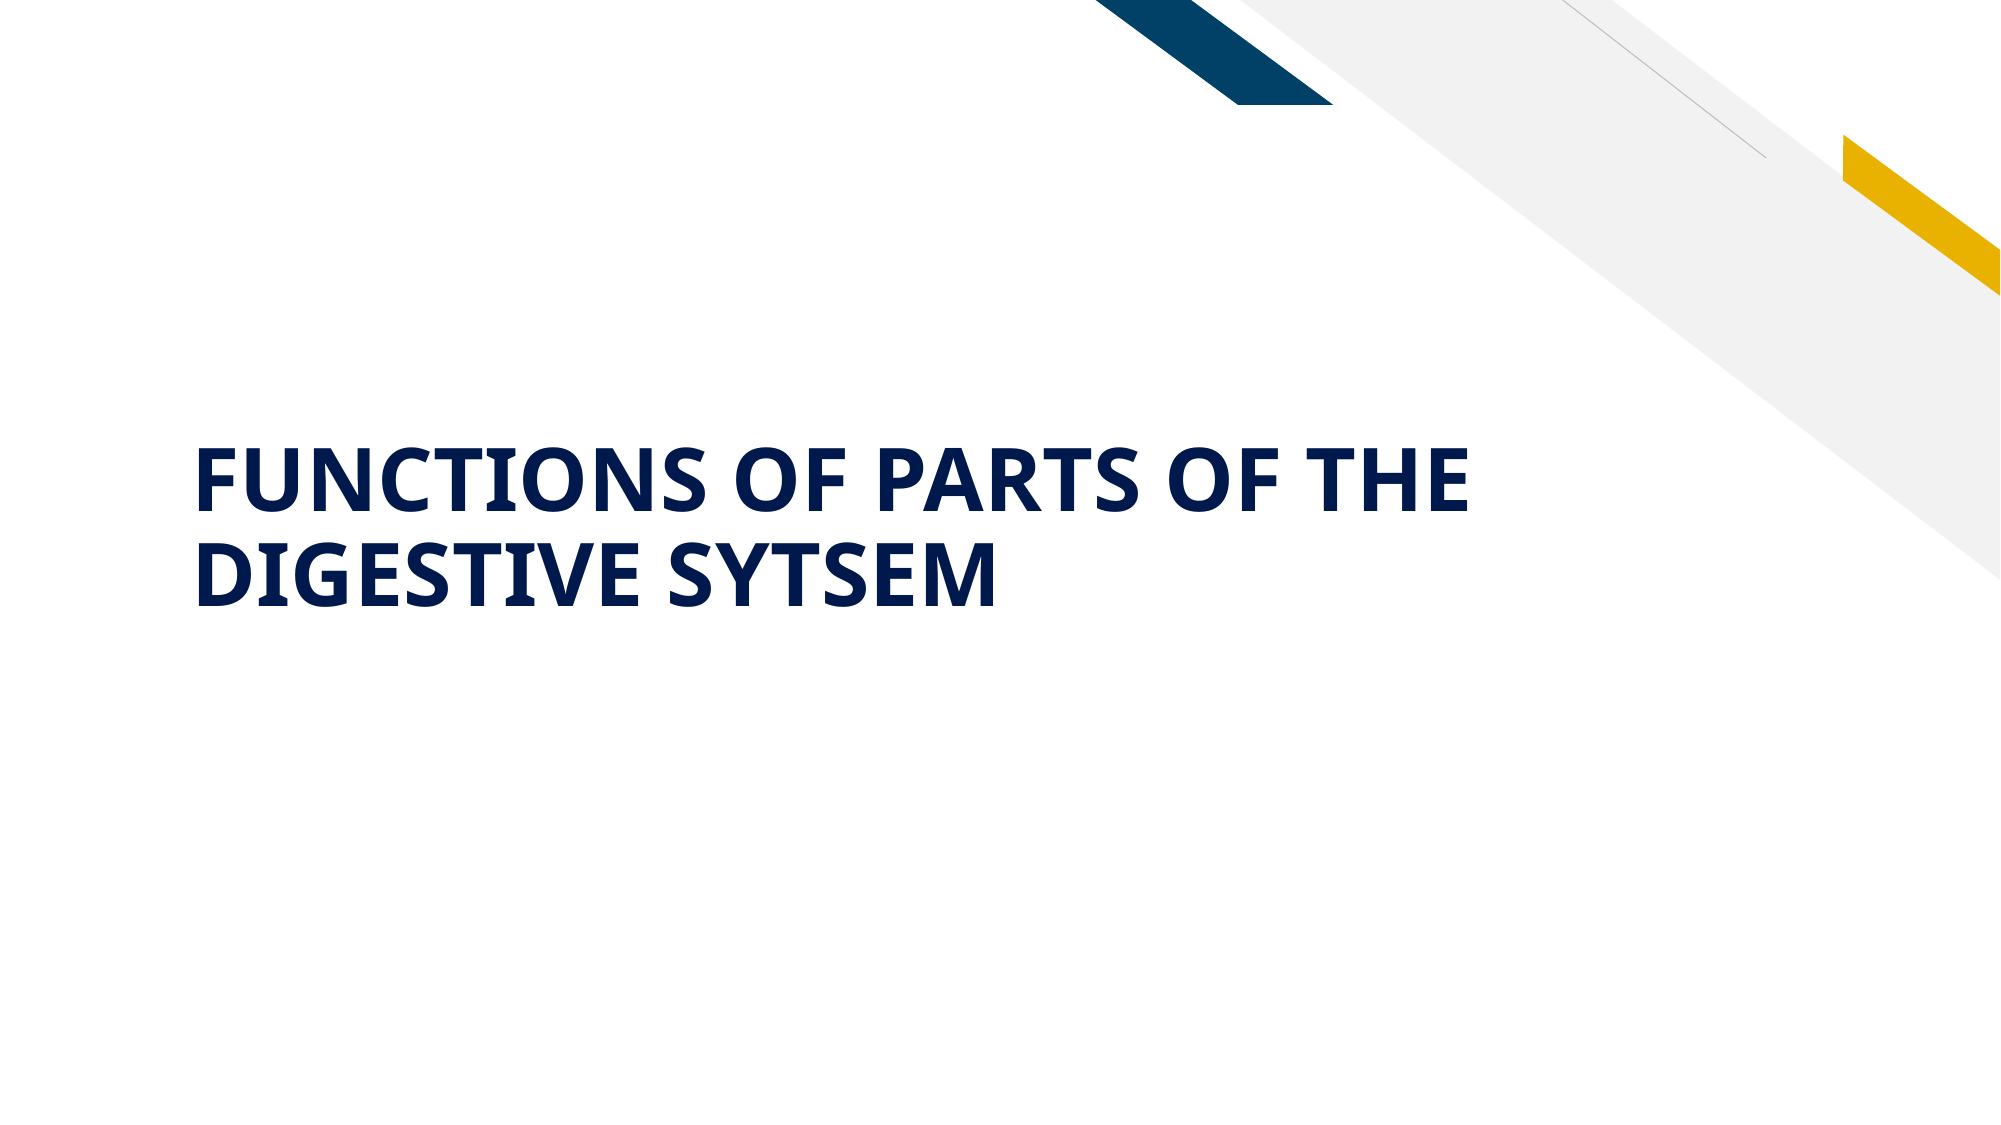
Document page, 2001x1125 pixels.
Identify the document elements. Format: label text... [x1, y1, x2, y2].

title FUNCTIONS OF PARTS OF THE DIGESTIVE SYTSEM [176, 425, 1544, 626]
